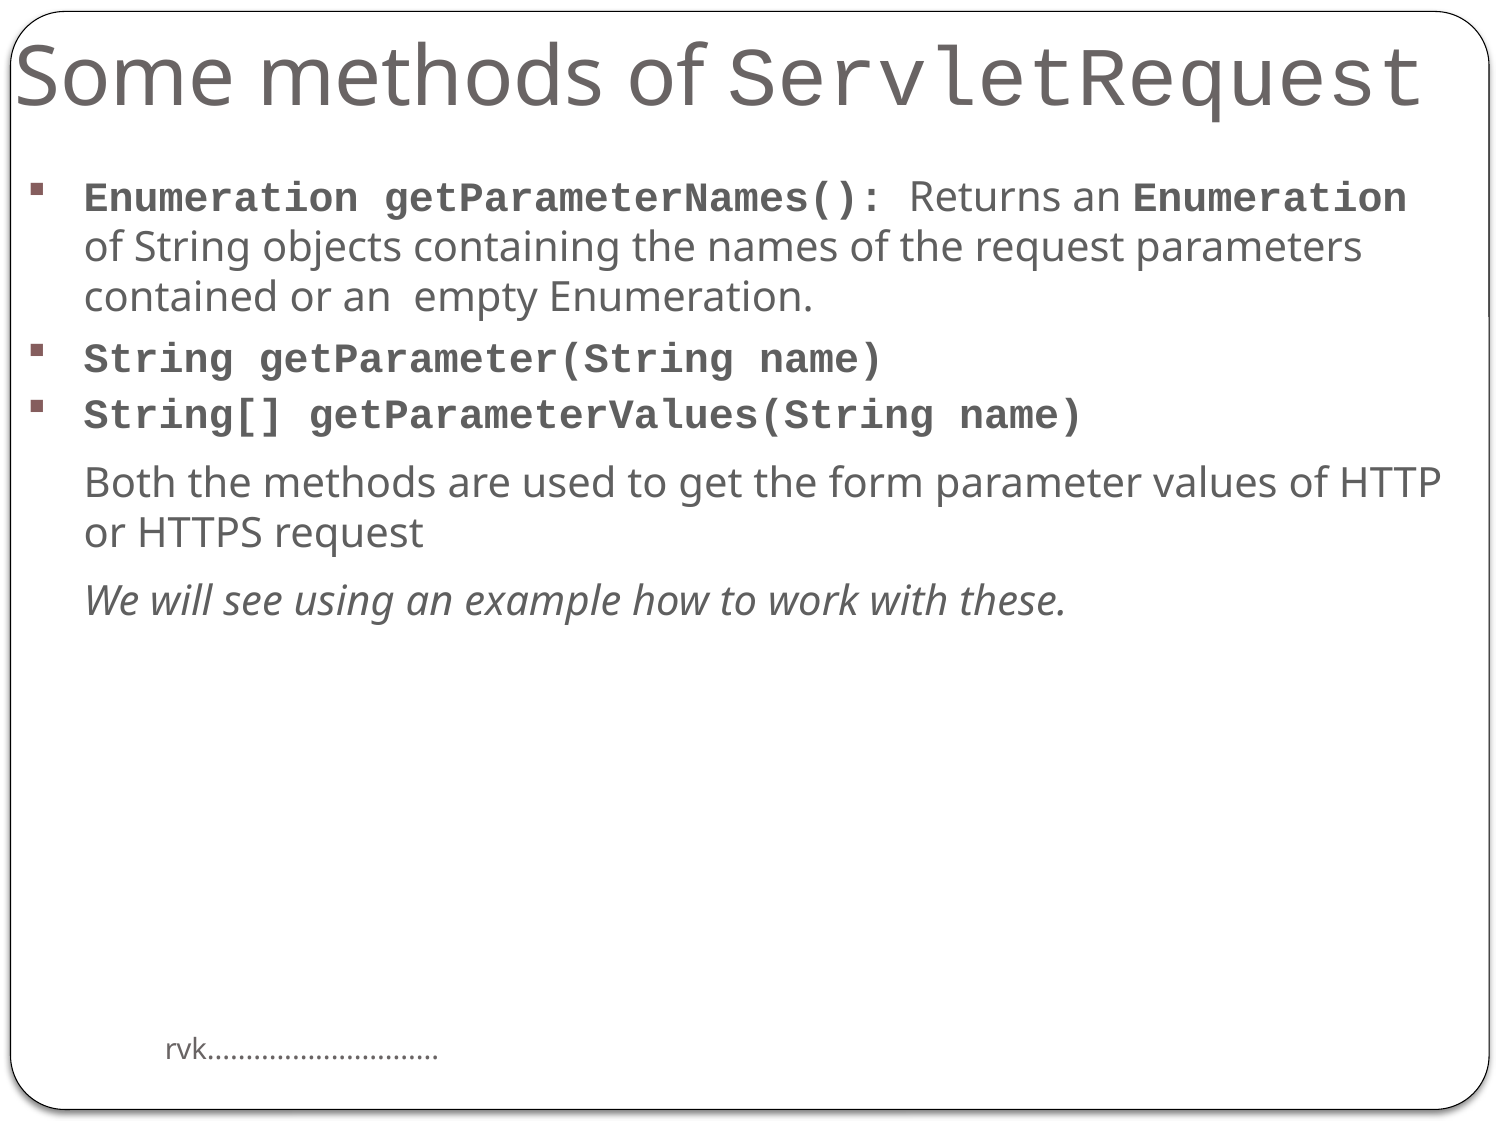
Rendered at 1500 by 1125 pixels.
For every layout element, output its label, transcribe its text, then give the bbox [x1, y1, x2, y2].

title Some methods of ServletRequest [0, 0, 1500, 138]
footer rvk.............................. [150, 1012, 800, 1088]
text_box Enumeration getParameterNames(): Returns an Enumeration of String objects containing the names of the request parameters contained or an empty Enumeration. String getParameter(String name) String[] getParameterValues(String name) Both the methods are used to get the form parameter values of HTTP or HTTPS request We will see using an example how to work with these. [12, 162, 1463, 632]
